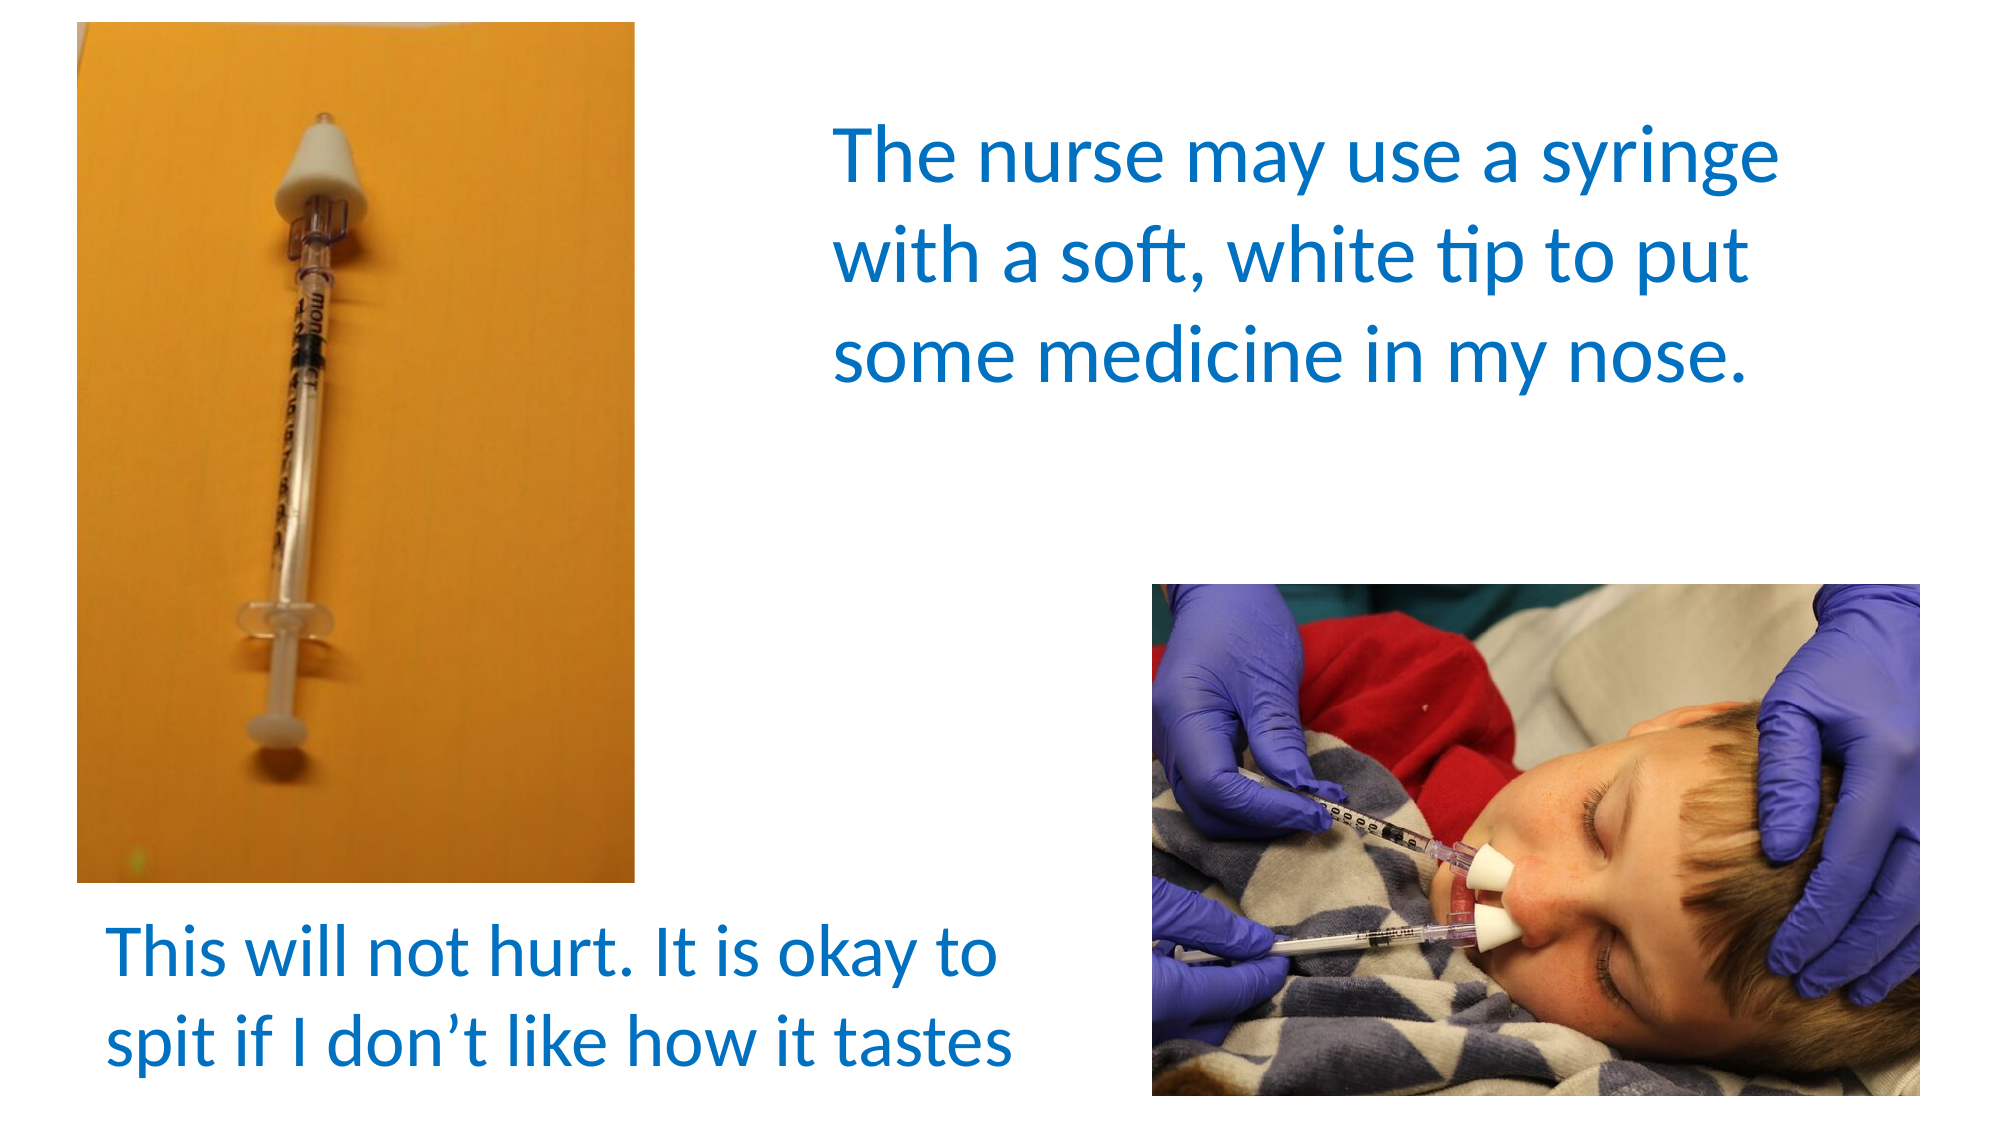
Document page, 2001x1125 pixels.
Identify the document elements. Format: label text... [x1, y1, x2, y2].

picture [76, 22, 635, 883]
text_box The nurse may use a syringe with a soft, white tip to put some medicine in my nose. [817, 91, 1871, 507]
picture [1152, 584, 1920, 1096]
text_box This will not hurt. It is okay to spit if I don’t like how it tastes [90, 893, 1050, 1089]
